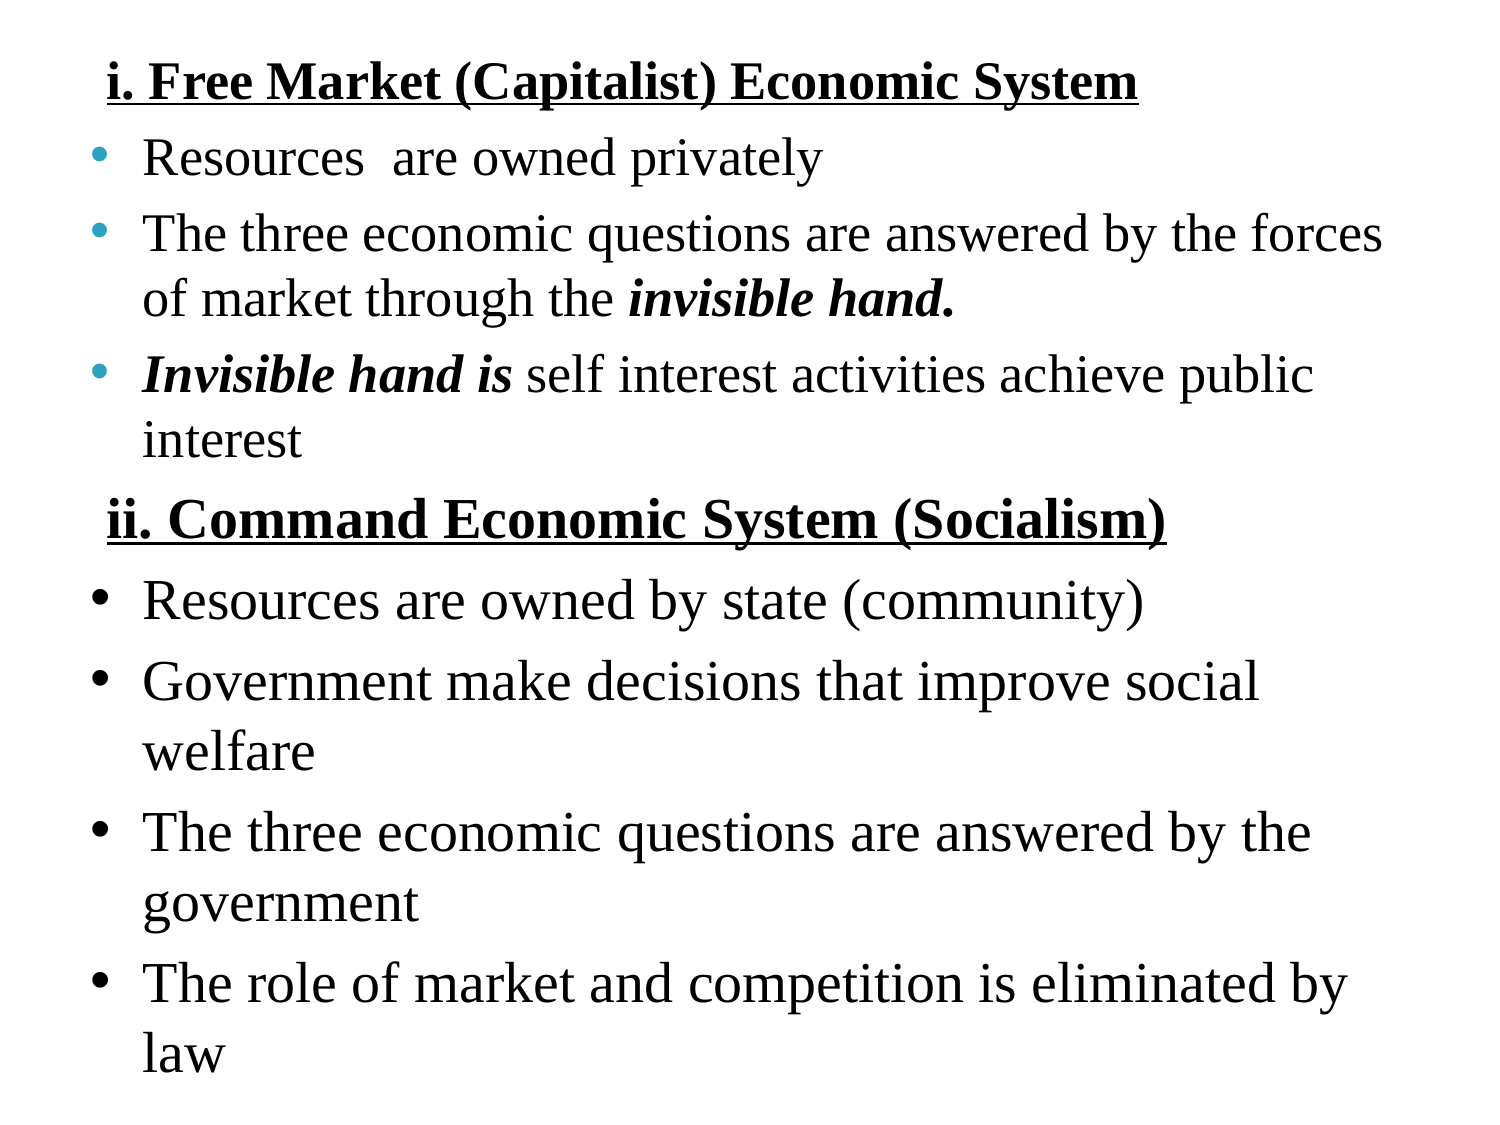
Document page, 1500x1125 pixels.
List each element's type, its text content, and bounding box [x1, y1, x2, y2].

list i. Free Market (Capitalist) Economic System Resources are owned privately The three economic questions are answered by the forces of market through the invisible hand. Invisible hand is self interest activities achieve public interest ii. Command Economic System (Socialism) Resources are owned by state (community) Government make decisions that improve social welfare The three economic questions are answered by the government The role of market and competition is eliminated by law [75, 37, 1425, 1100]
